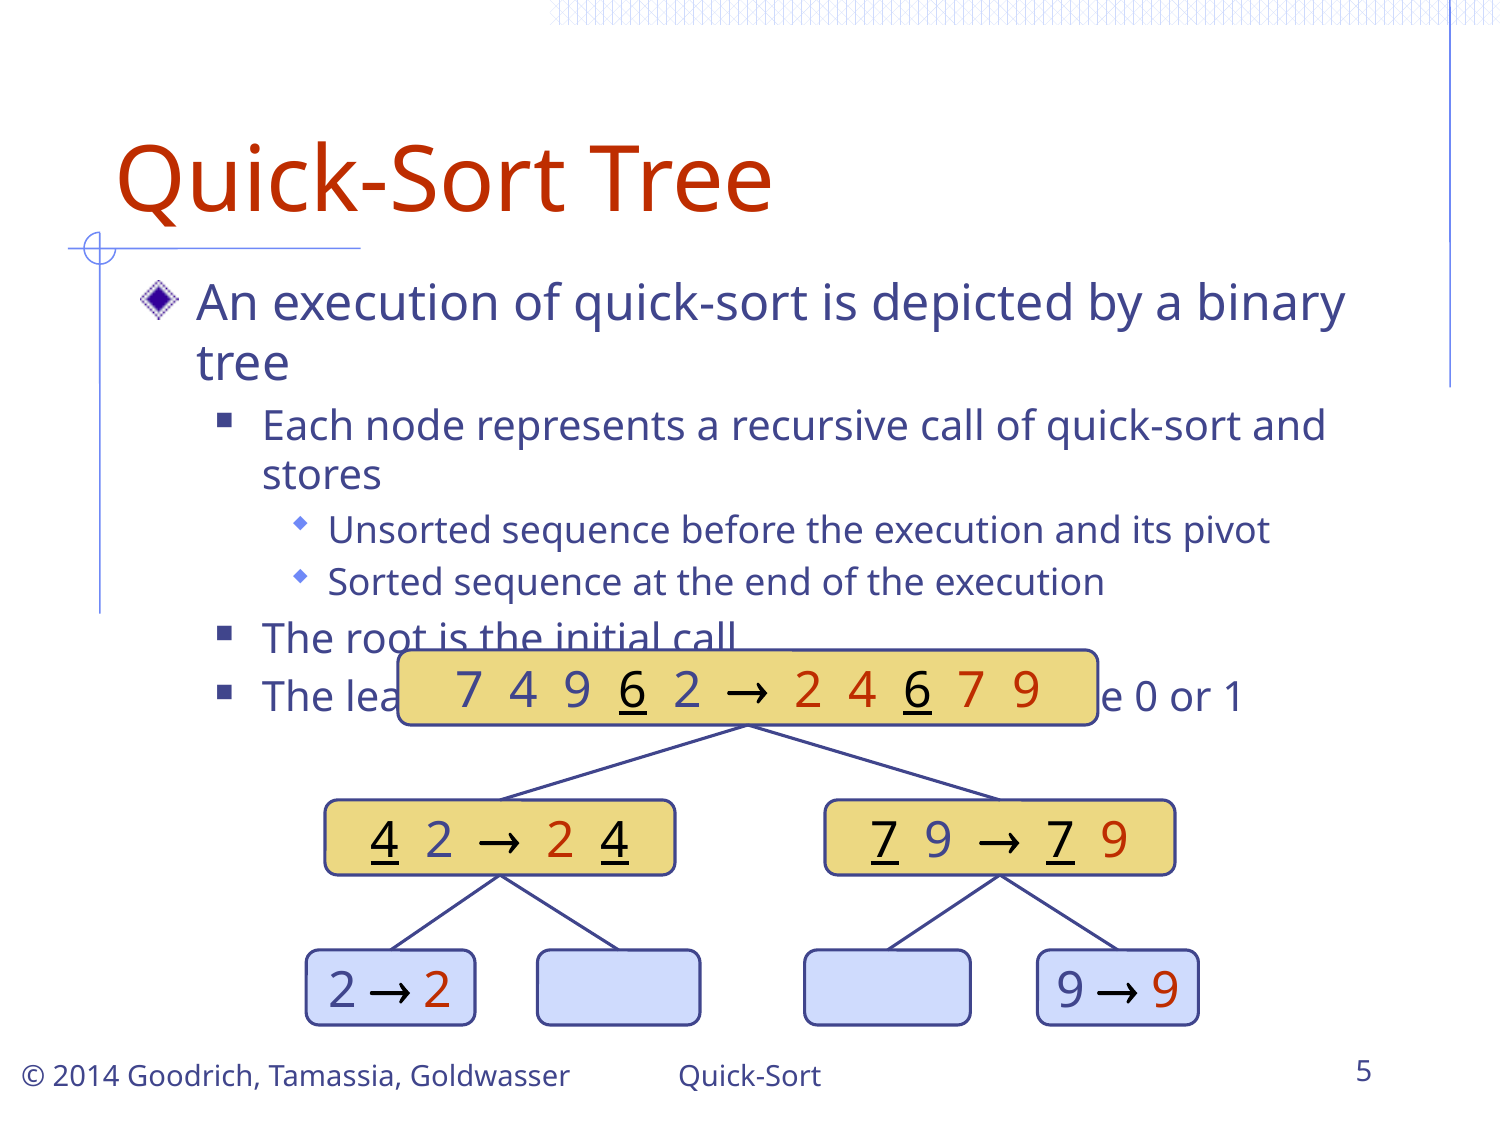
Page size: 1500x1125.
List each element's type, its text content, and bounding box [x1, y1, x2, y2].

text_box [537, 949, 700, 1025]
text_box 9  9 [1037, 949, 1199, 1025]
footer Quick-Sort [512, 1024, 988, 1101]
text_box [747, 726, 1001, 799]
text_box 7 9  7 9 [824, 799, 1176, 875]
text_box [390, 876, 497, 949]
text_box 4 2  2 4 [324, 799, 676, 875]
picture [140, 280, 179, 320]
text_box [887, 876, 997, 949]
text_box 2  2 [306, 949, 475, 1025]
slide_number 5 [1074, 1024, 1388, 1101]
title Quick-Sort Tree [99, 50, 1375, 238]
text_box 7 4 9 6 2  2 4 6 7 9 [397, 649, 1098, 725]
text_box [499, 876, 619, 949]
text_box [999, 876, 1119, 949]
text_box [804, 949, 971, 1025]
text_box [499, 726, 745, 799]
list An execution of quick-sort is depicted by a binary tree Each node represents a recursive call of quick-sort and stores Unsorted sequence before the execution and its pivot Sorted sequence at the end of the execution The root is the initial call The leaves are calls on subsequences of size 0 or 1 [125, 262, 1425, 638]
